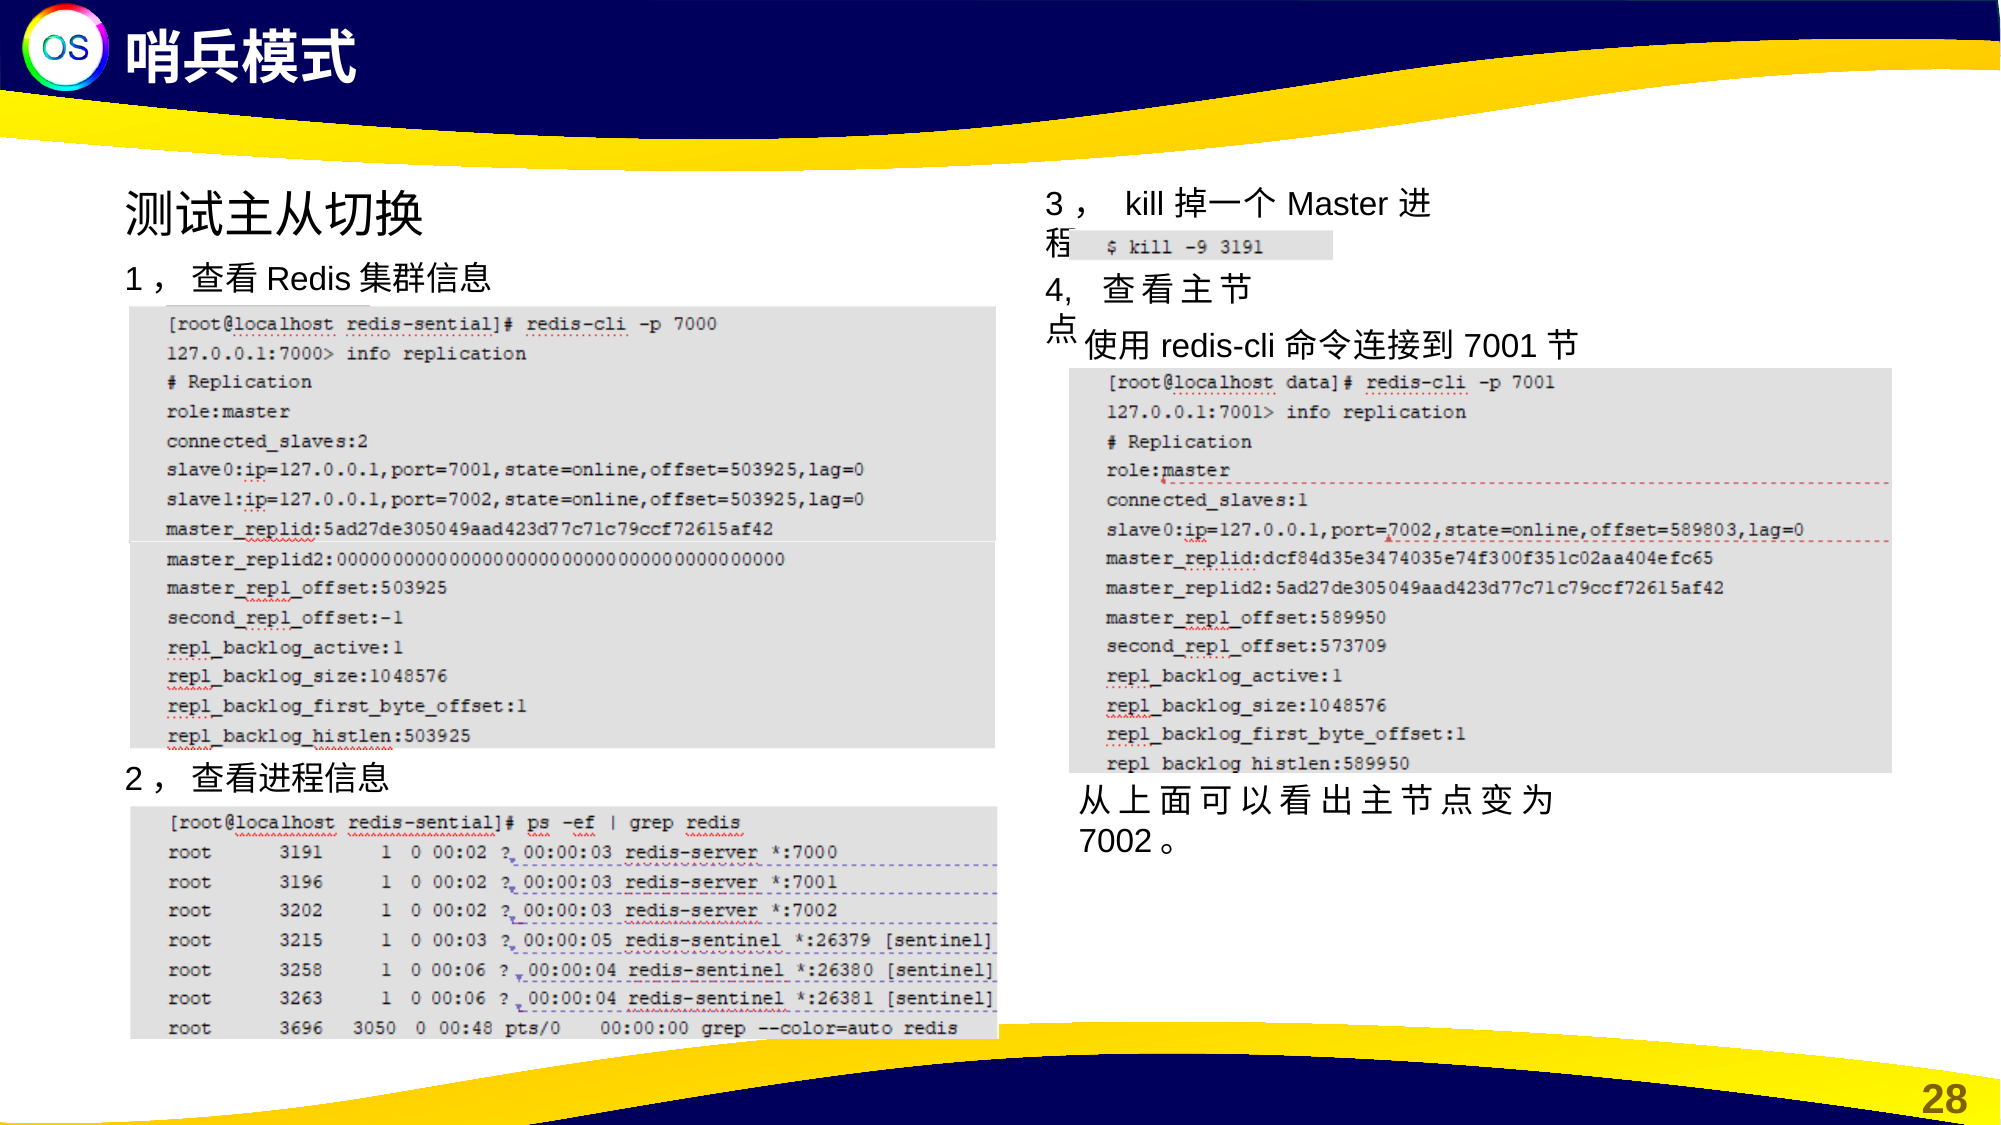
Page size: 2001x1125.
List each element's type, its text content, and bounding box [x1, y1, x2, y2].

picture [129, 305, 996, 750]
picture [1069, 368, 1892, 773]
text_box 测试主从切换 [109, 174, 450, 250]
text_box 4, 查看主节点 [1030, 261, 1268, 356]
picture [129, 805, 999, 1039]
text_box 使用redis-cli命令连接到7001节点。 [1069, 316, 1595, 368]
text_box 3， kill掉一个Master进程 [1030, 174, 1447, 270]
picture [22, 3, 109, 91]
picture [1069, 229, 1333, 262]
text_box 2， 查看进程信息 [109, 749, 417, 805]
text_box 1， 查看Redis集群信息 [109, 250, 510, 305]
text_box 哨兵模式 [109, 12, 402, 98]
text_box 从上面可以看出主节点变为7002。 [1063, 772, 1578, 867]
